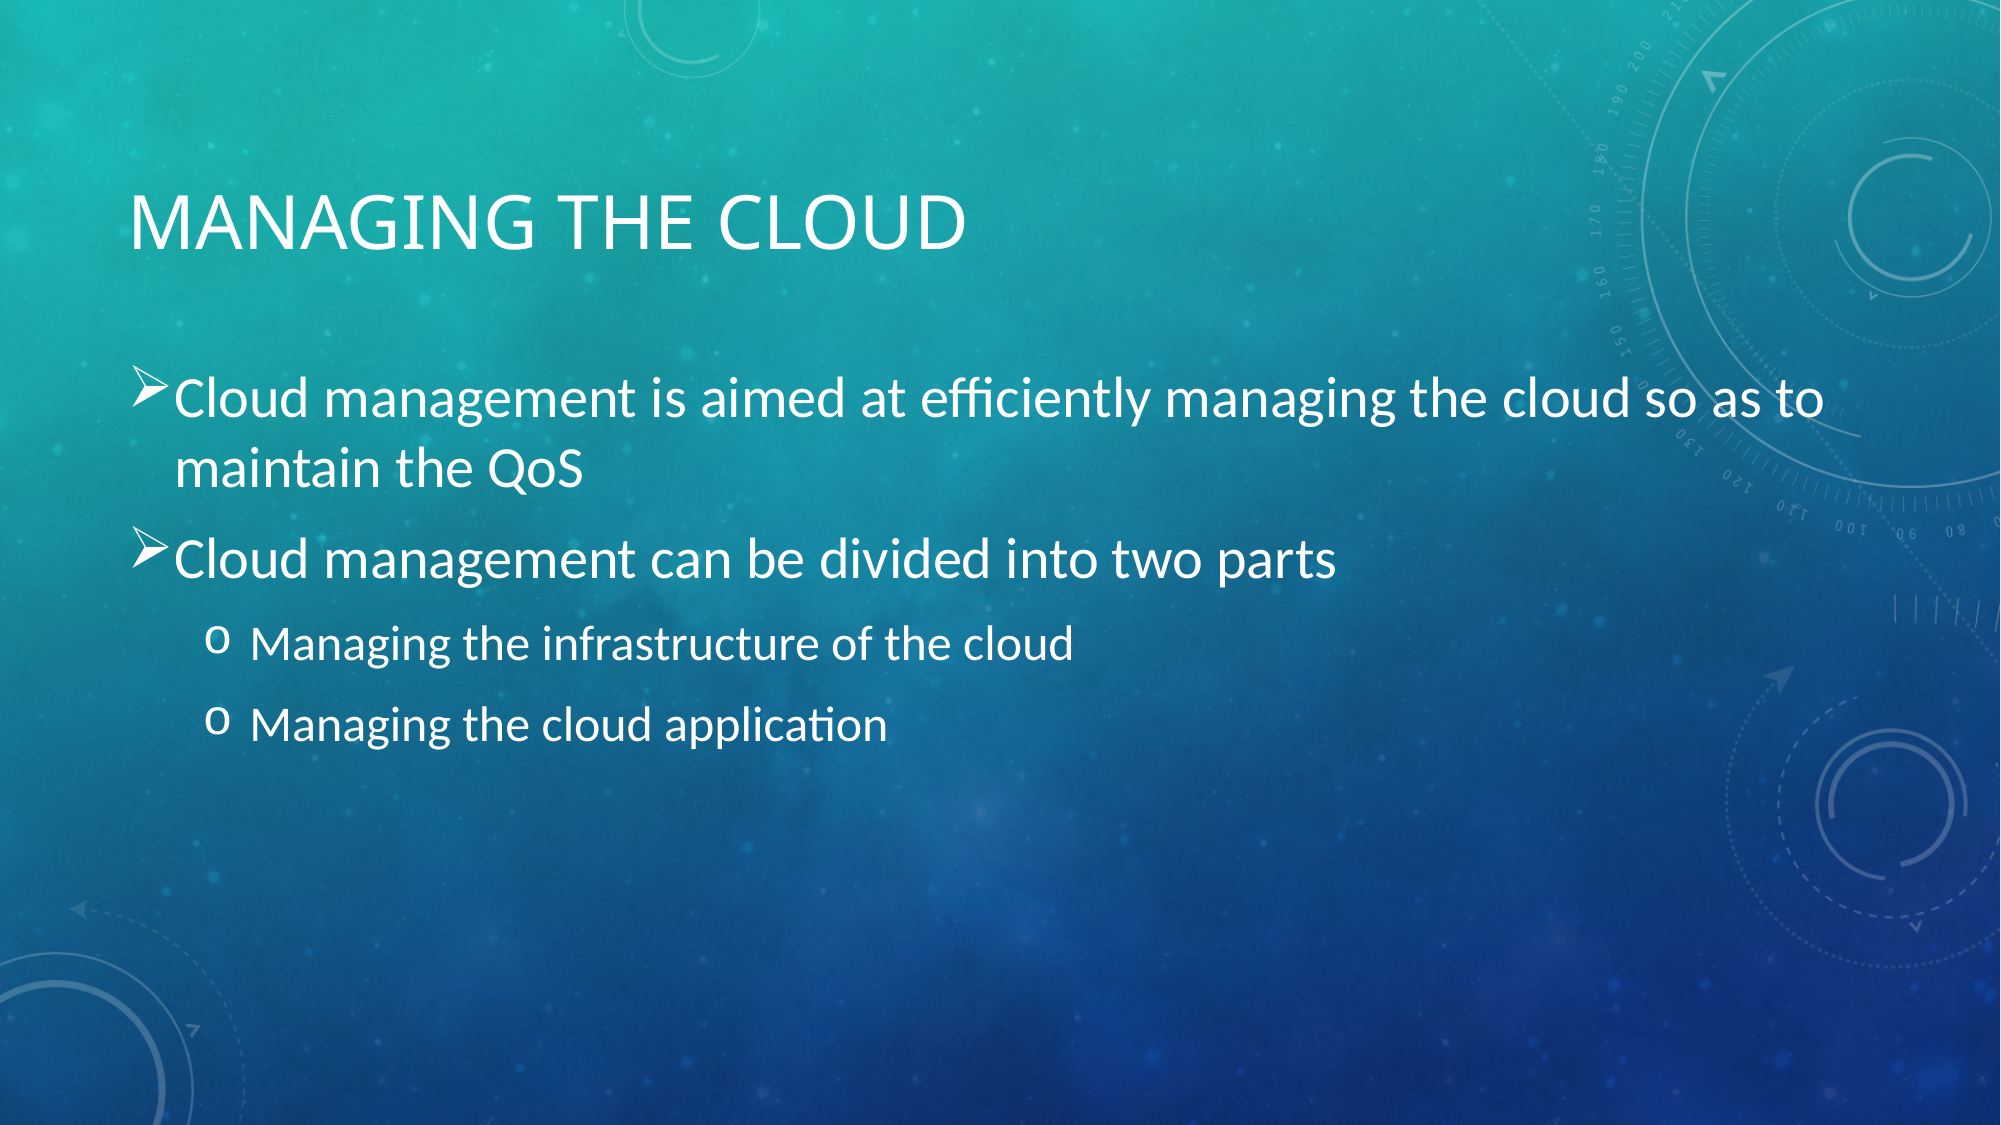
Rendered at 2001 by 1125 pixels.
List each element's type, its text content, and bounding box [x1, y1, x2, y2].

picture [0, 0, 2001, 1125]
title Managing the Cloud [112, 99, 1888, 339]
list Cloud management is aimed at efficiently managing the cloud so as to maintain the QoS Cloud management can be divided into two parts Managing the infrastructure of the cloud Managing the cloud application [112, 351, 1888, 1030]
